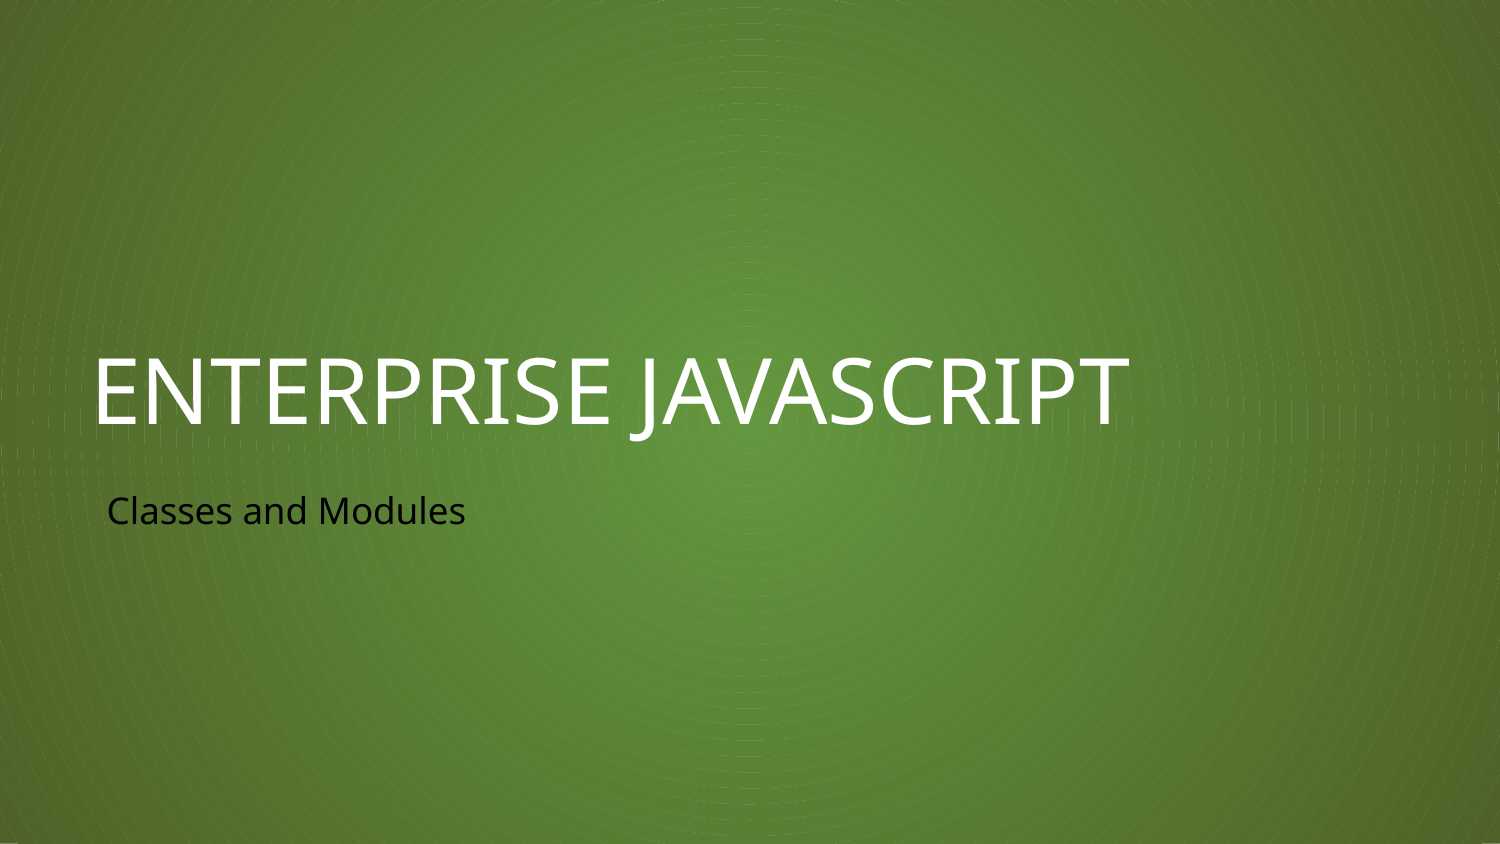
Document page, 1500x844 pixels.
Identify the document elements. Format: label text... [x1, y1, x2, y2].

text_box Classes and Modules [91, 480, 482, 540]
title Enterprise JavaScript [75, 317, 1425, 458]
